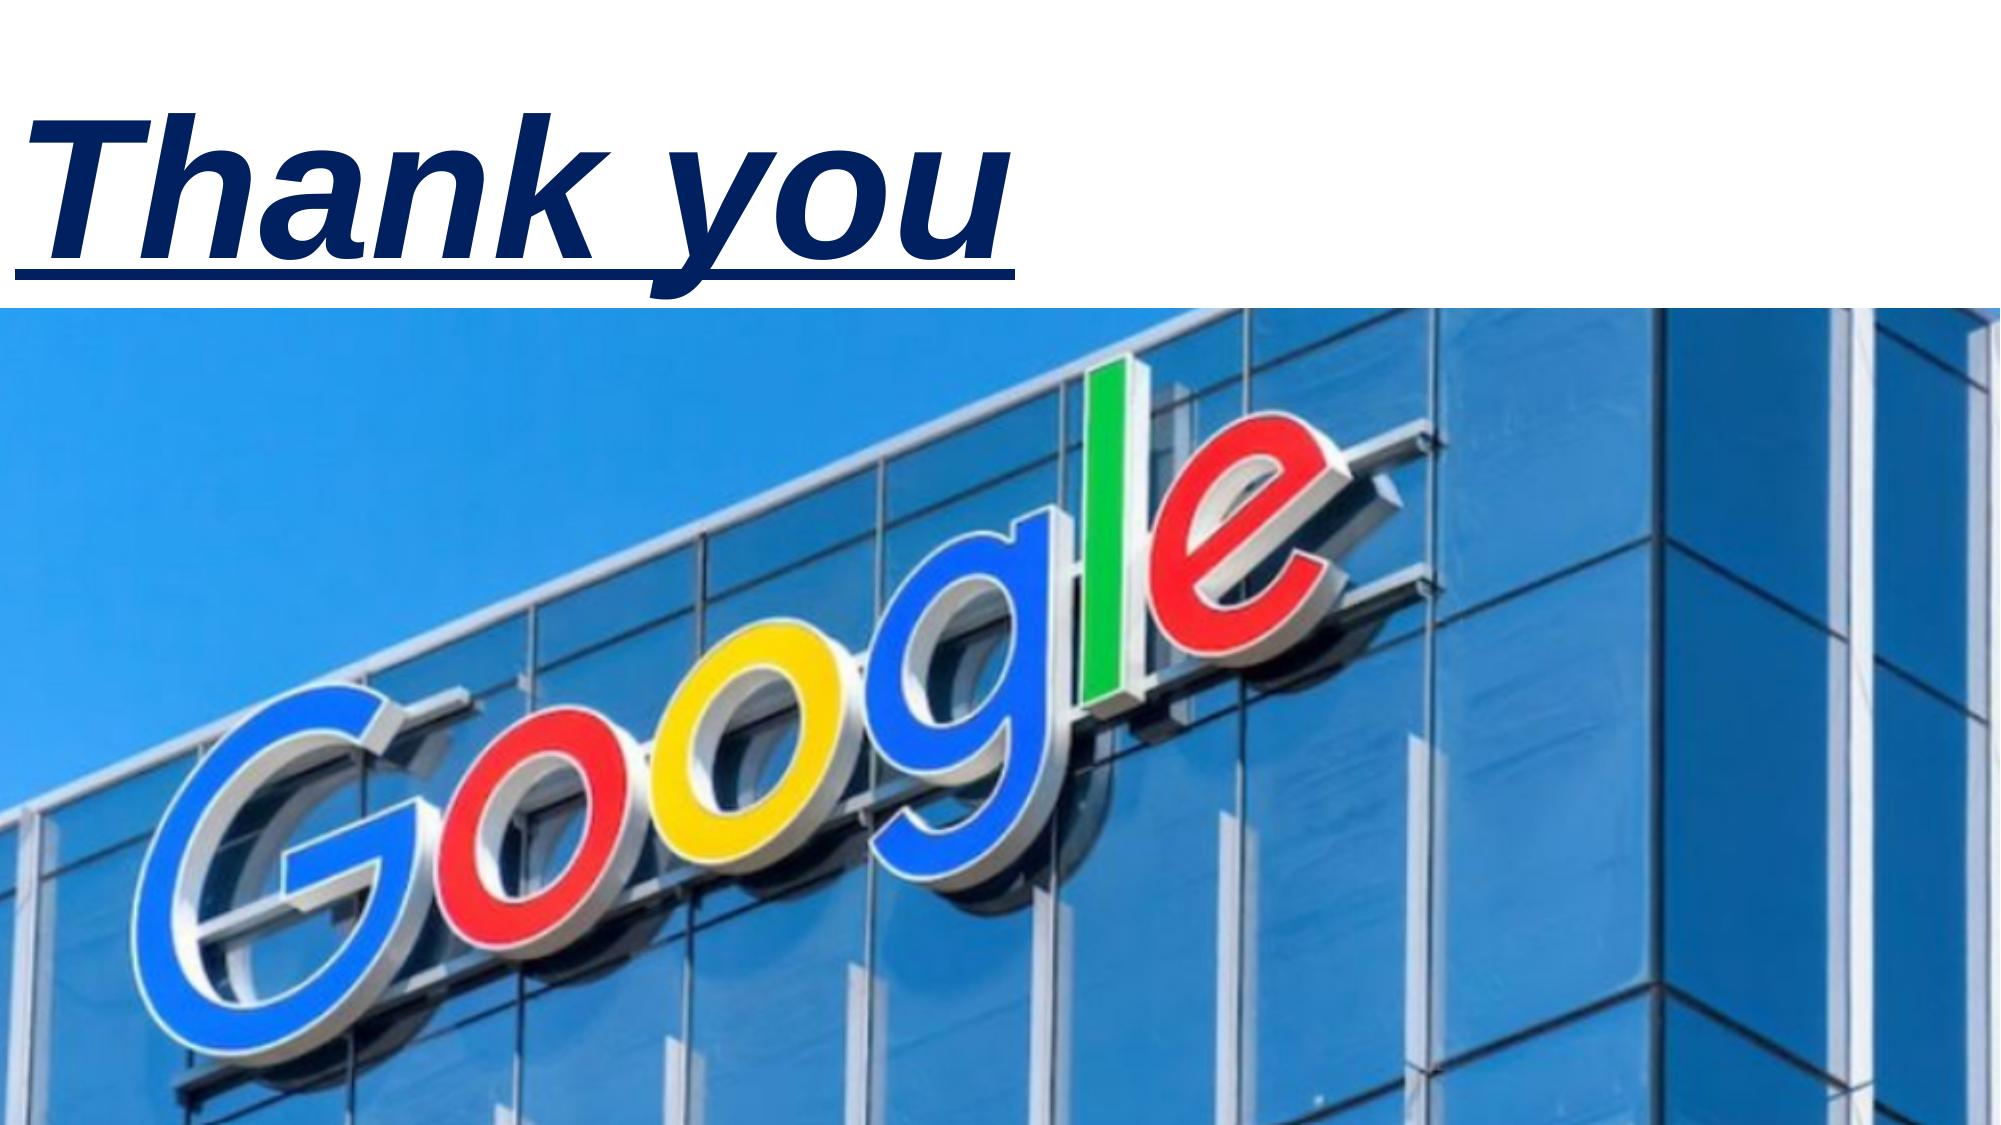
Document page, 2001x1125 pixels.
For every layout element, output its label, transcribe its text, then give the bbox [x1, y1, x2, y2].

picture [0, 308, 2000, 1125]
title Thank you [0, 0, 1650, 308]
